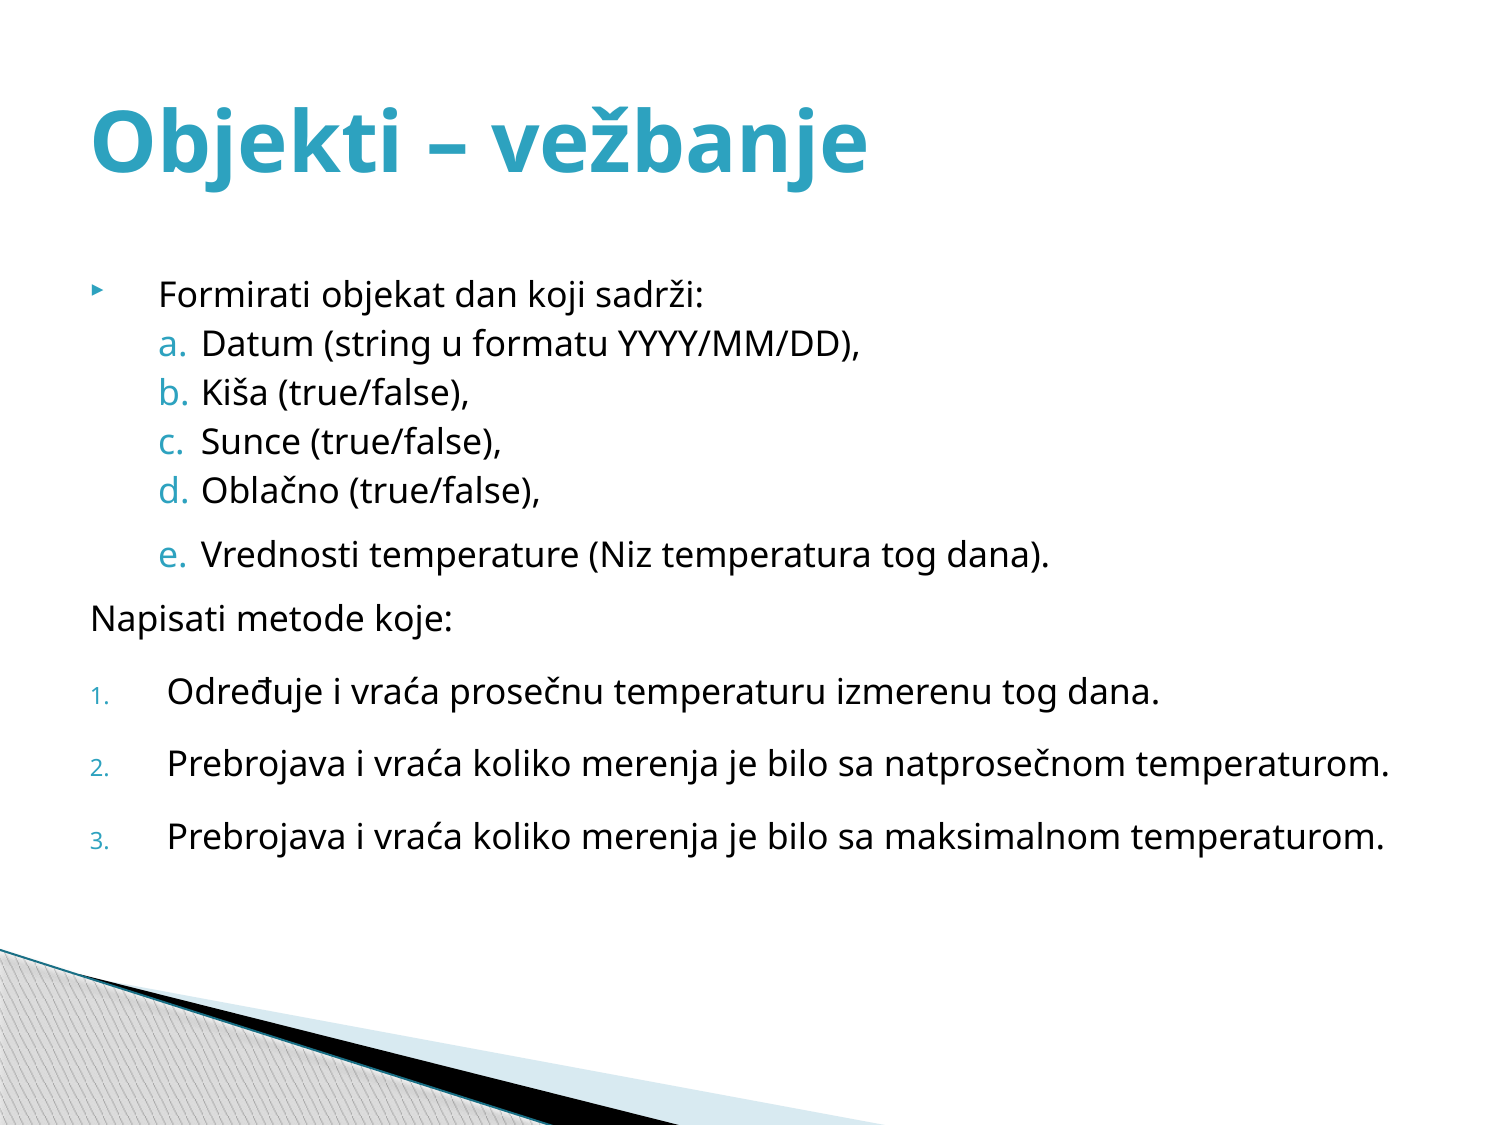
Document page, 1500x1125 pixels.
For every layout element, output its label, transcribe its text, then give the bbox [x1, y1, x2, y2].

title Objekti – vežbanje [75, 45, 1425, 233]
list Formirati objekat dan koji sadrži: Datum (string u formatu YYYY/MM/DD), Kiša (true/false), Sunce (true/false), Oblačno (true/false), Vrednosti temperature (Niz temperatura tog dana). Napisati metode koje: Određuje i vraća prosečnu temperaturu izmerenu tog dana. Prebrojava i vraća koliko merenja je bilo sa natprosečnom temperaturom. Prebrojava i vraća koliko merenja je bilo sa maksimalnom temperaturom. [75, 243, 1425, 986]
